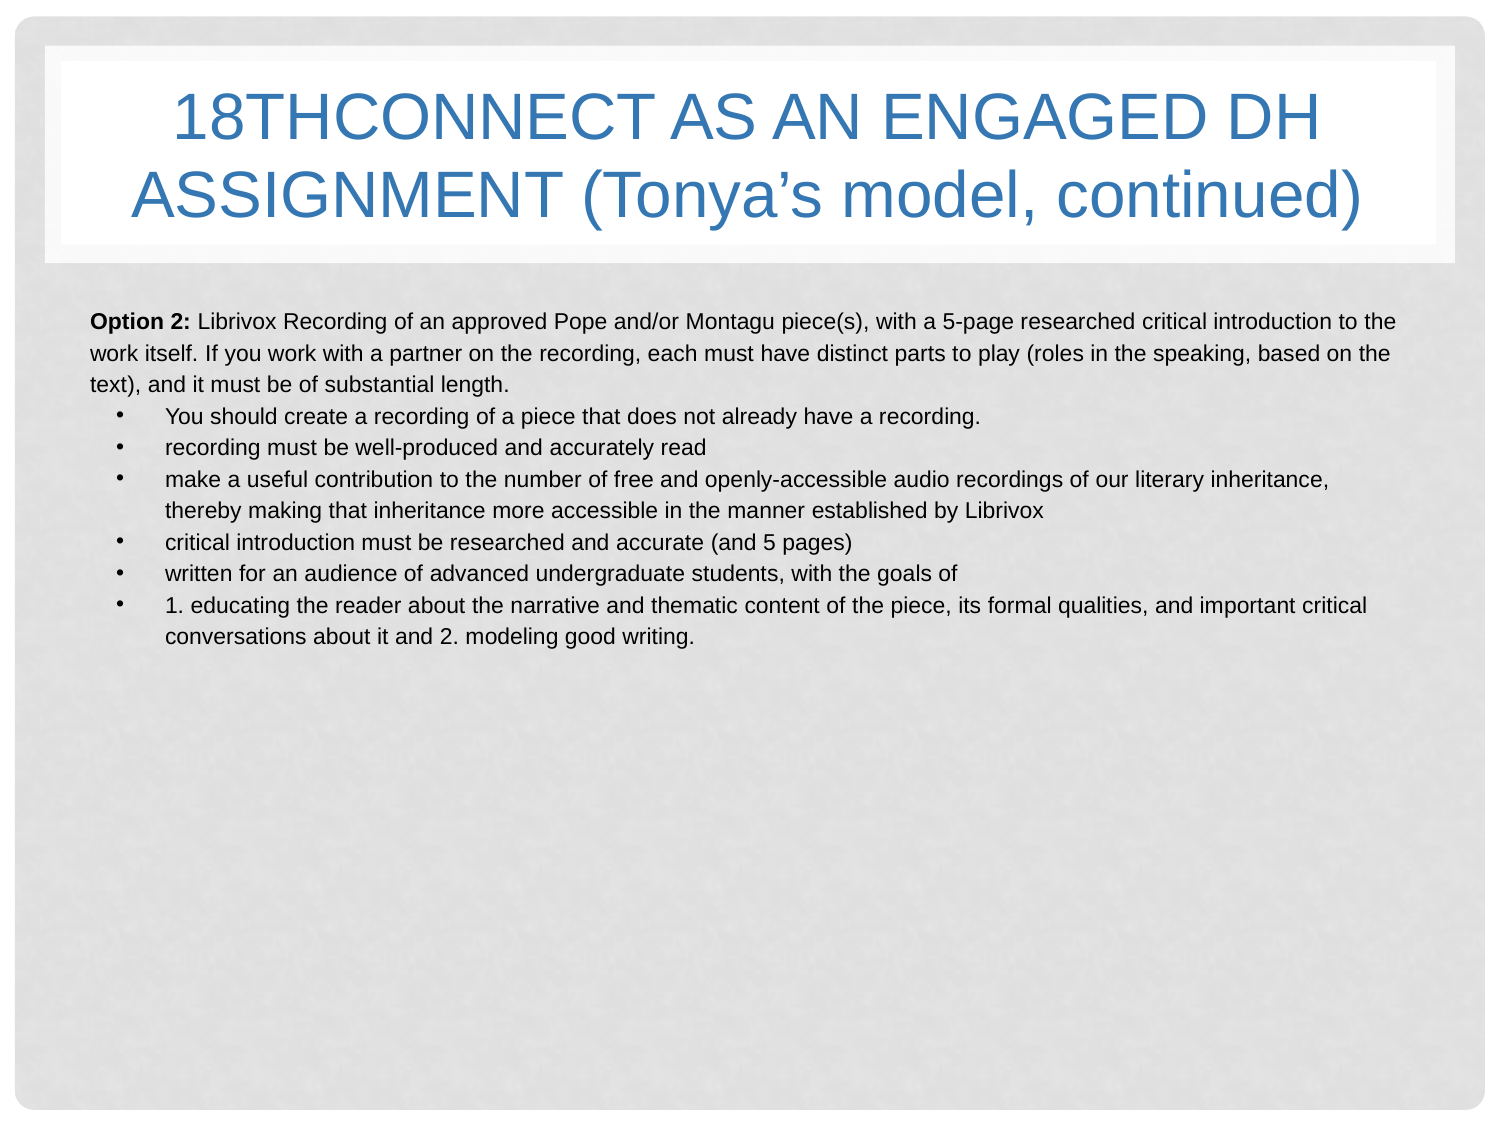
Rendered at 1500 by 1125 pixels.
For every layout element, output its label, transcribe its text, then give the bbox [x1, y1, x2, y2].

list Option 2: Librivox Recording of an approved Pope and/or Montagu piece(s), with a 5-page researched critical introduction to the work itself. If you work with a partner on the recording, each must have distinct parts to play (roles in the speaking, based on the text), and it must be of substantial length. You should create a recording of a piece that does not already have a recording. recording must be well-produced and accurately read make a useful contribution to the number of free and openly-accessible audio recordings of our literary inheritance, thereby making that inheritance more accessible in the manner established by Librivox critical introduction must be researched and accurate (and 5 pages) written for an audience of advanced undergraduate students, with the goals of 1. educating the reader about the narrative and thematic content of the piece, its formal qualities, and important critical conversations about it and 2. modeling good writing. [75, 287, 1425, 1005]
picture [14, 16, 1485, 1110]
title 18THCONNECT AS AN ENGAGED DH ASSIGNMENT (Tonya’s model, continued) [69, 66, 1426, 238]
